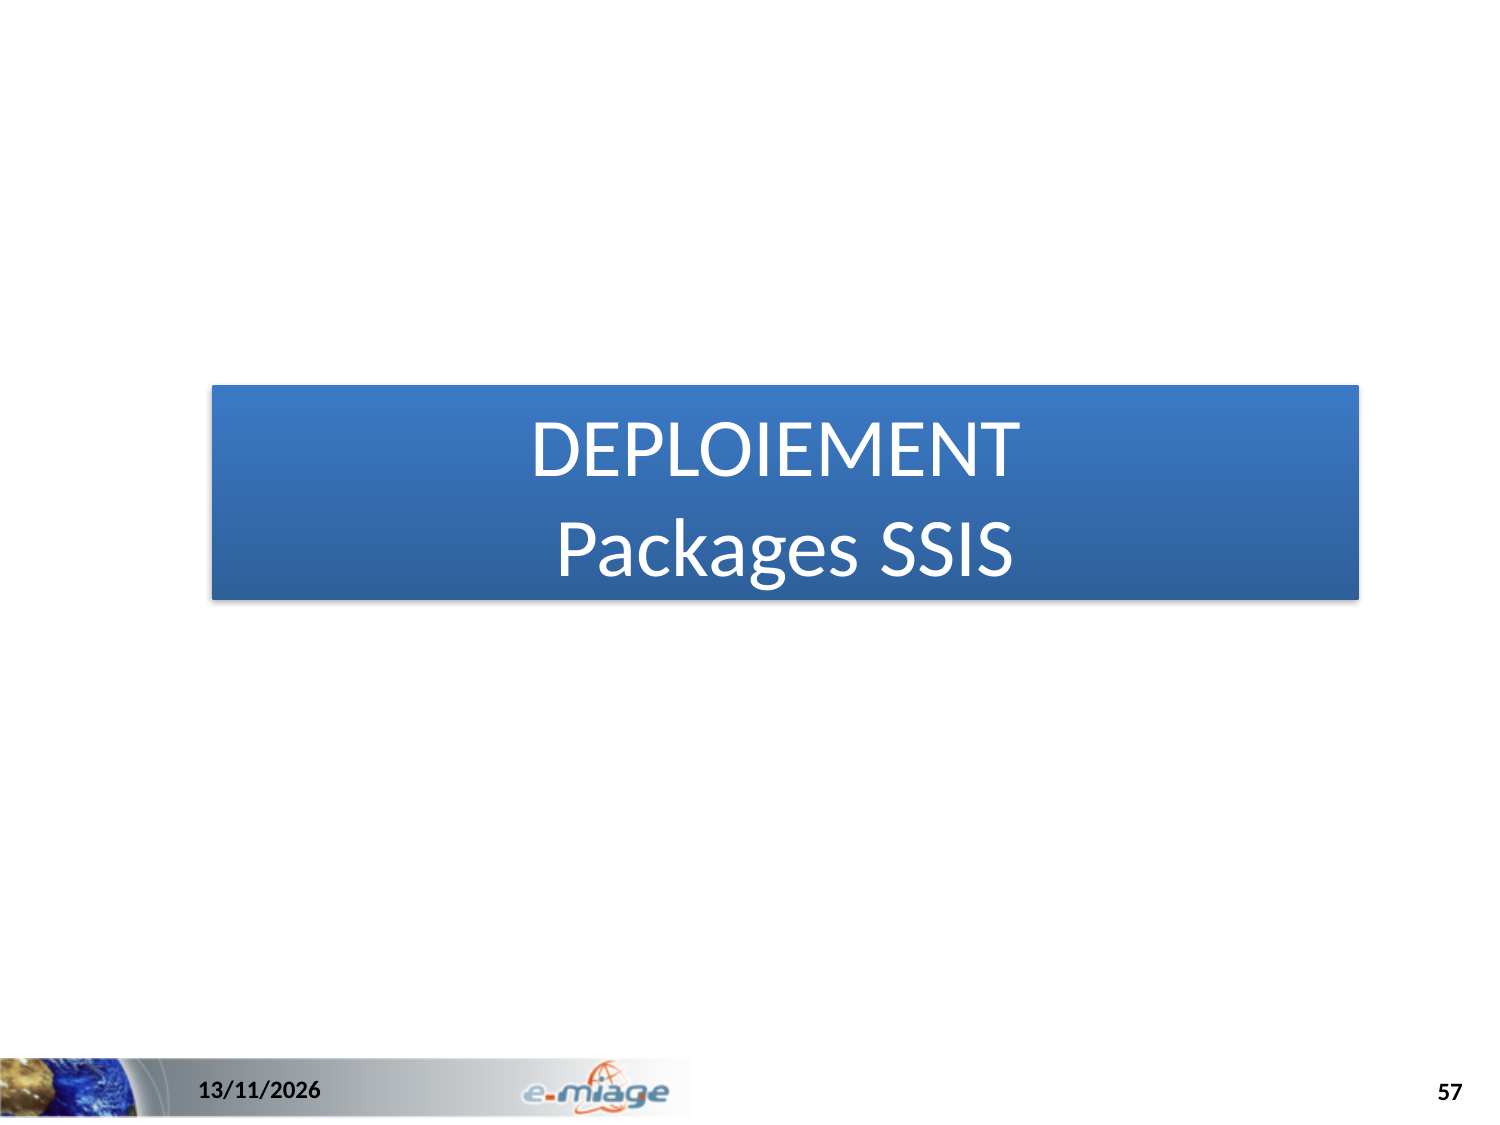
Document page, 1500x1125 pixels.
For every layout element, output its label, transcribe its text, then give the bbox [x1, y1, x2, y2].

picture [0, 1058, 691, 1118]
text_box DEPLOIEMENT Packages SSIS [212, 385, 1359, 600]
